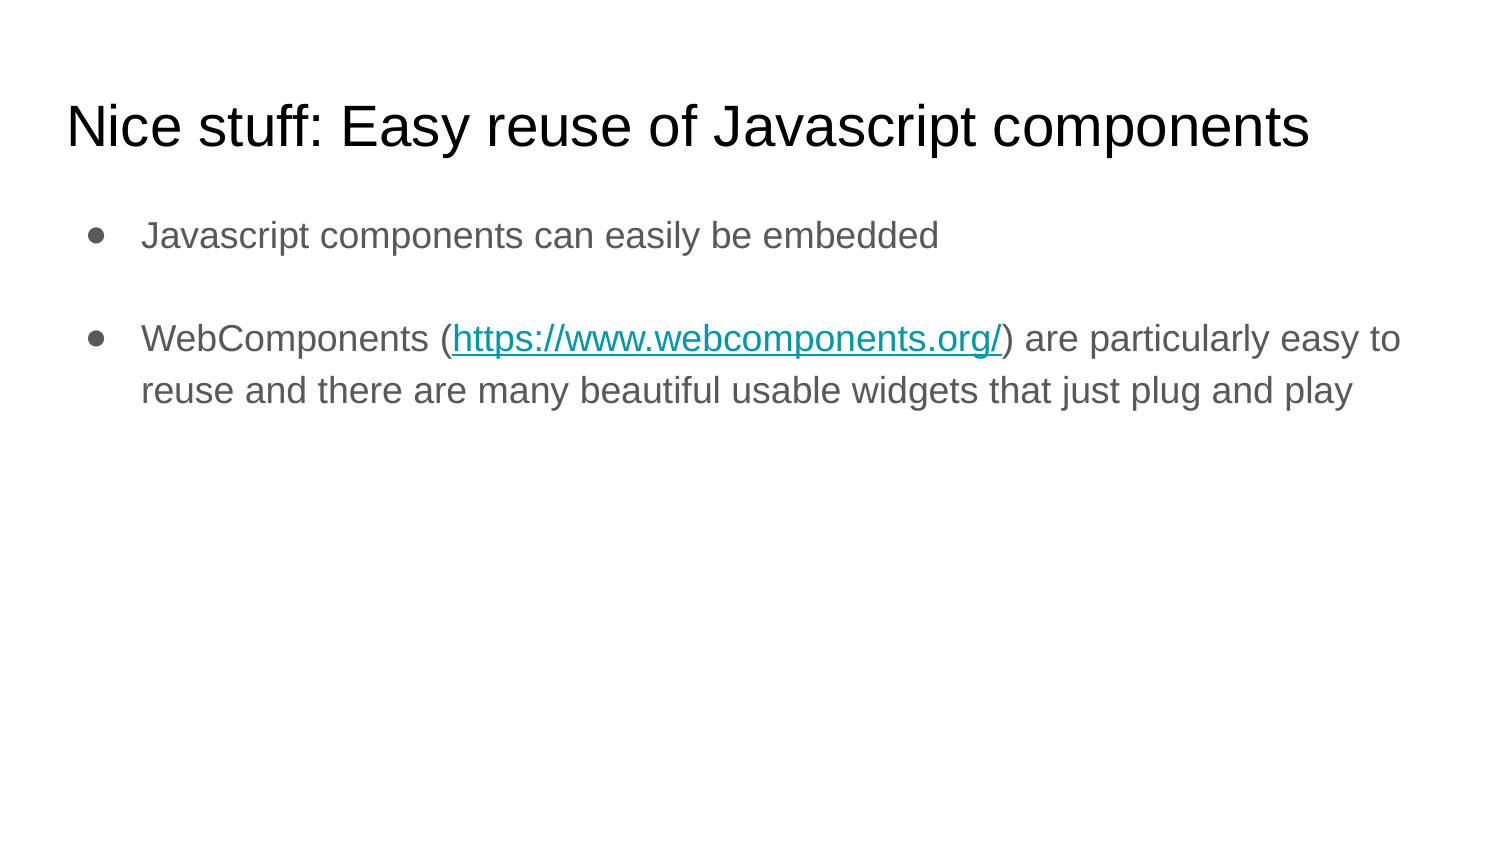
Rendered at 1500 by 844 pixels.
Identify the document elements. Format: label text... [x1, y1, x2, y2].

list Javascript components can easily be embedded WebComponents (https://www.webcomponents.org/) are particularly easy to reuse and there are many beautiful usable widgets that just plug and play [51, 189, 1449, 750]
title Nice stuff: Easy reuse of Javascript components [51, 72, 1449, 167]
